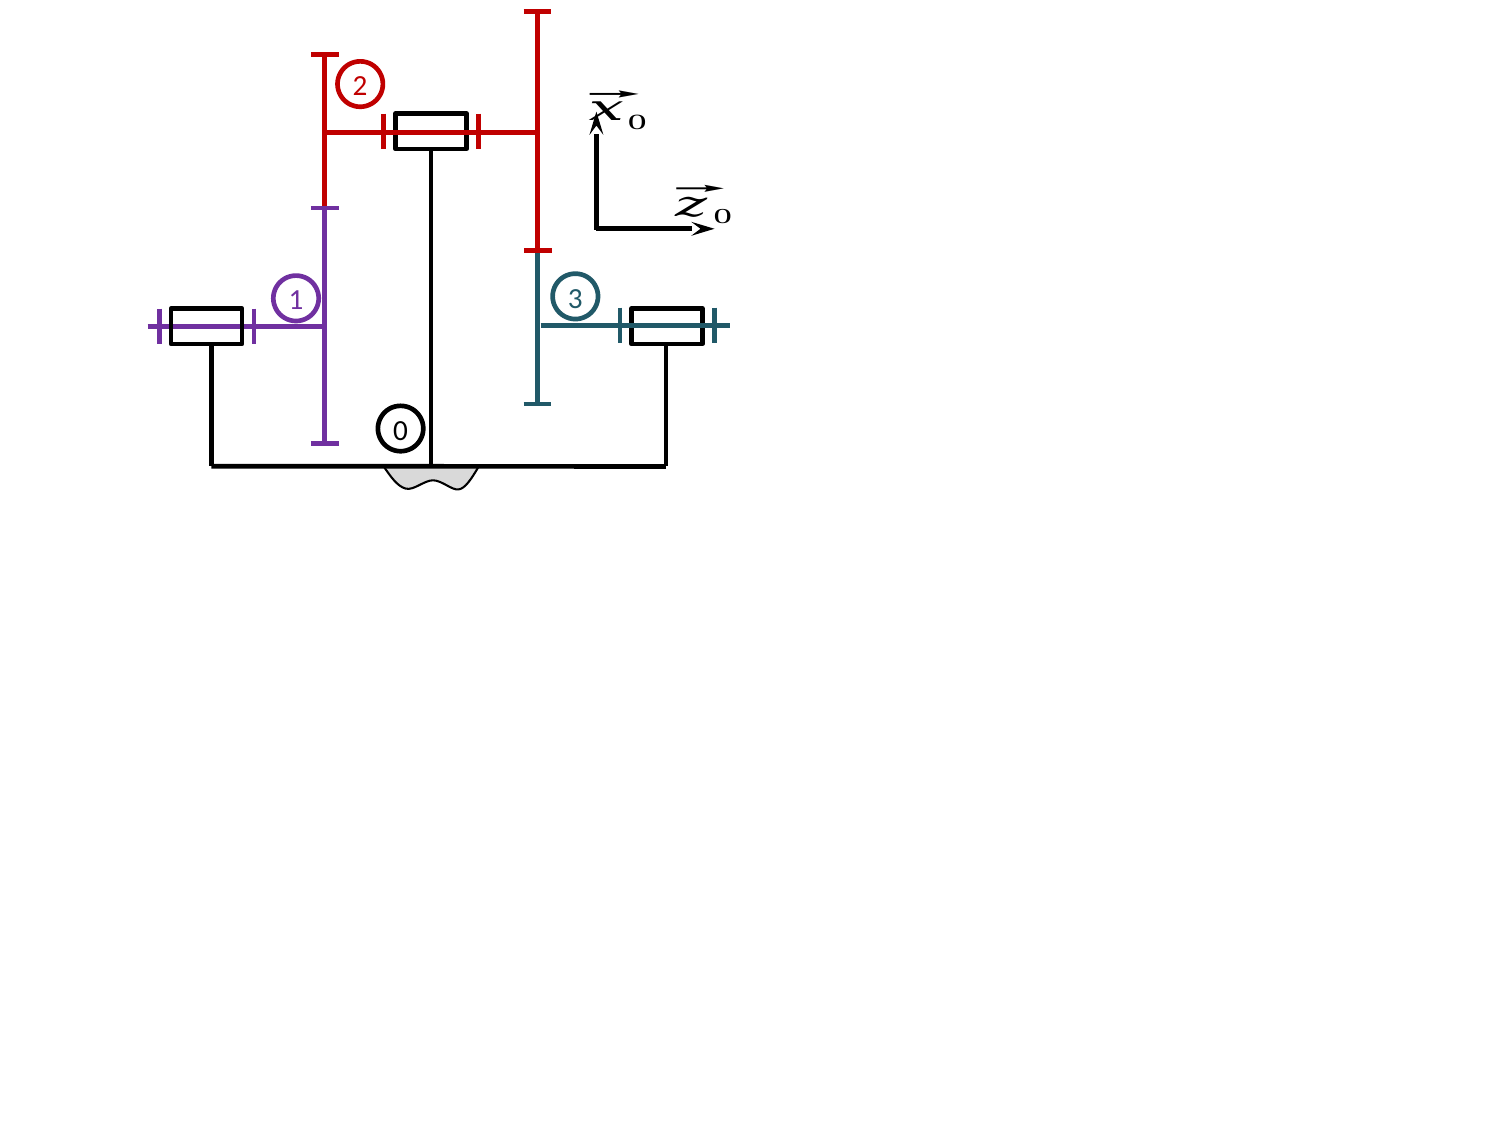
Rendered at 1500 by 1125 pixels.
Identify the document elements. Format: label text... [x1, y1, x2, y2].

text_box [629, 334, 704, 346]
text_box 2 [335, 59, 386, 109]
text_box [169, 306, 244, 325]
text_box 3 [550, 271, 601, 322]
text_box 0 [375, 403, 426, 454]
text_box [388, 474, 476, 491]
text_box [393, 111, 468, 130]
text_box [629, 306, 704, 323]
text_box [393, 140, 468, 151]
text_box [169, 335, 244, 346]
text_box 1 [271, 273, 320, 324]
